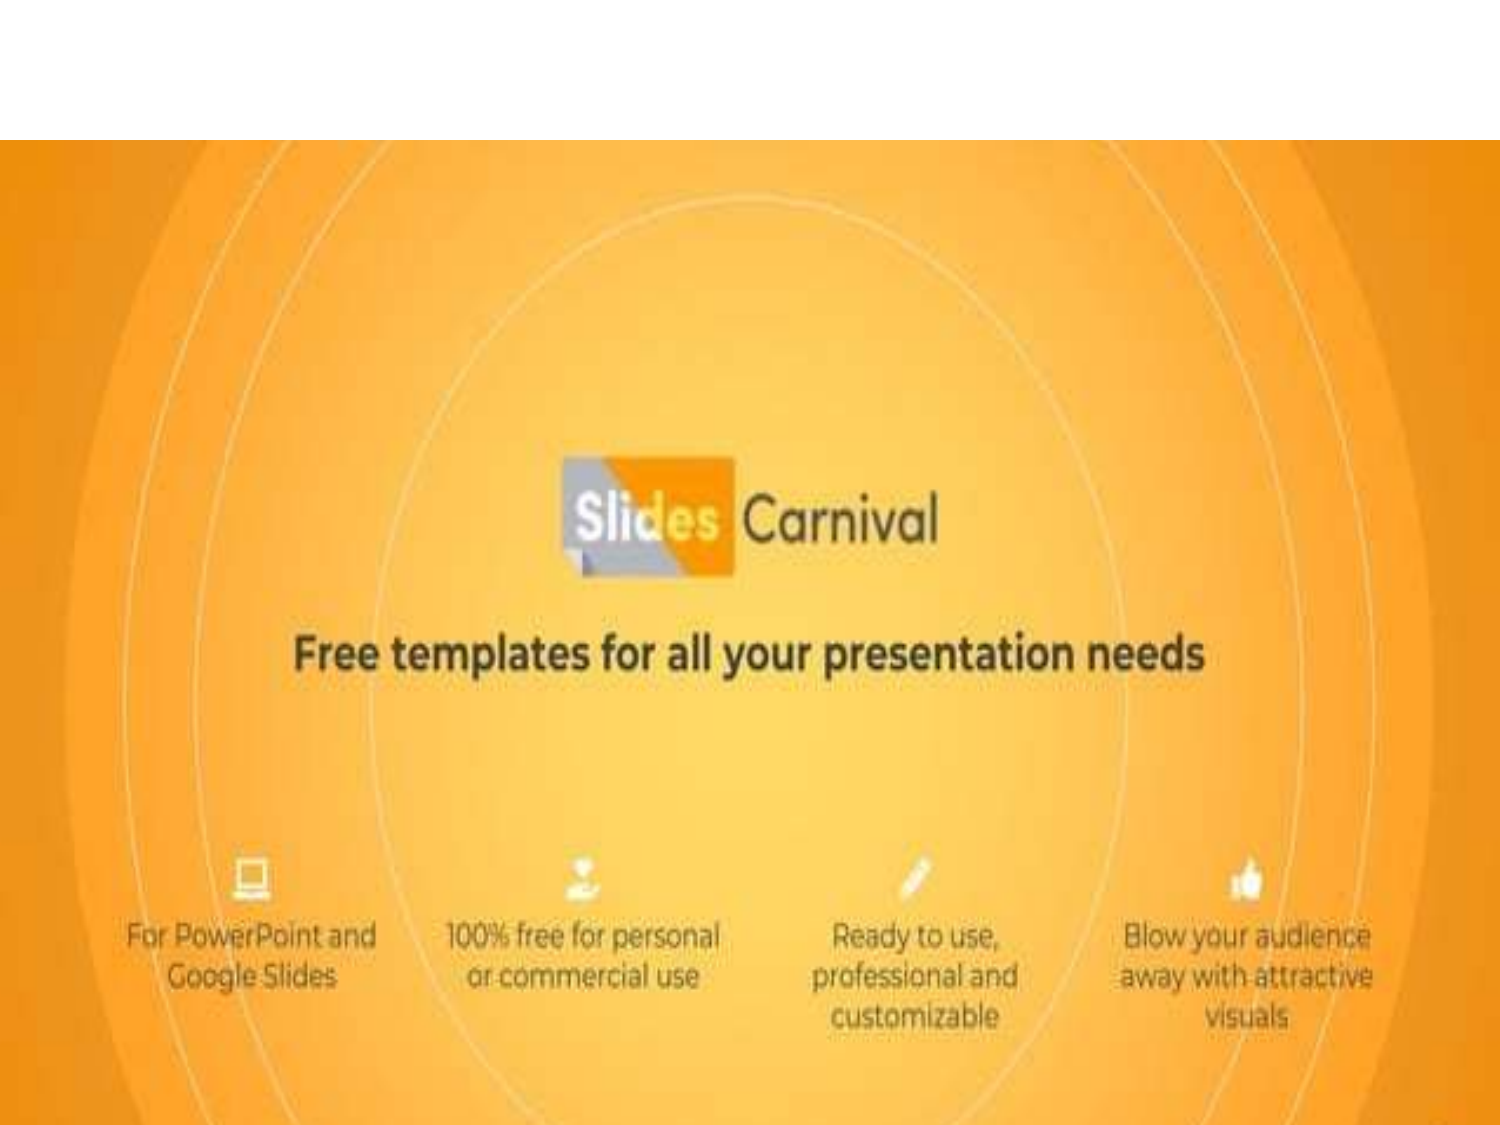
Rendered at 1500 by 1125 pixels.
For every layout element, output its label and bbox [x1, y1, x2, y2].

picture [0, 139, 1500, 1125]
